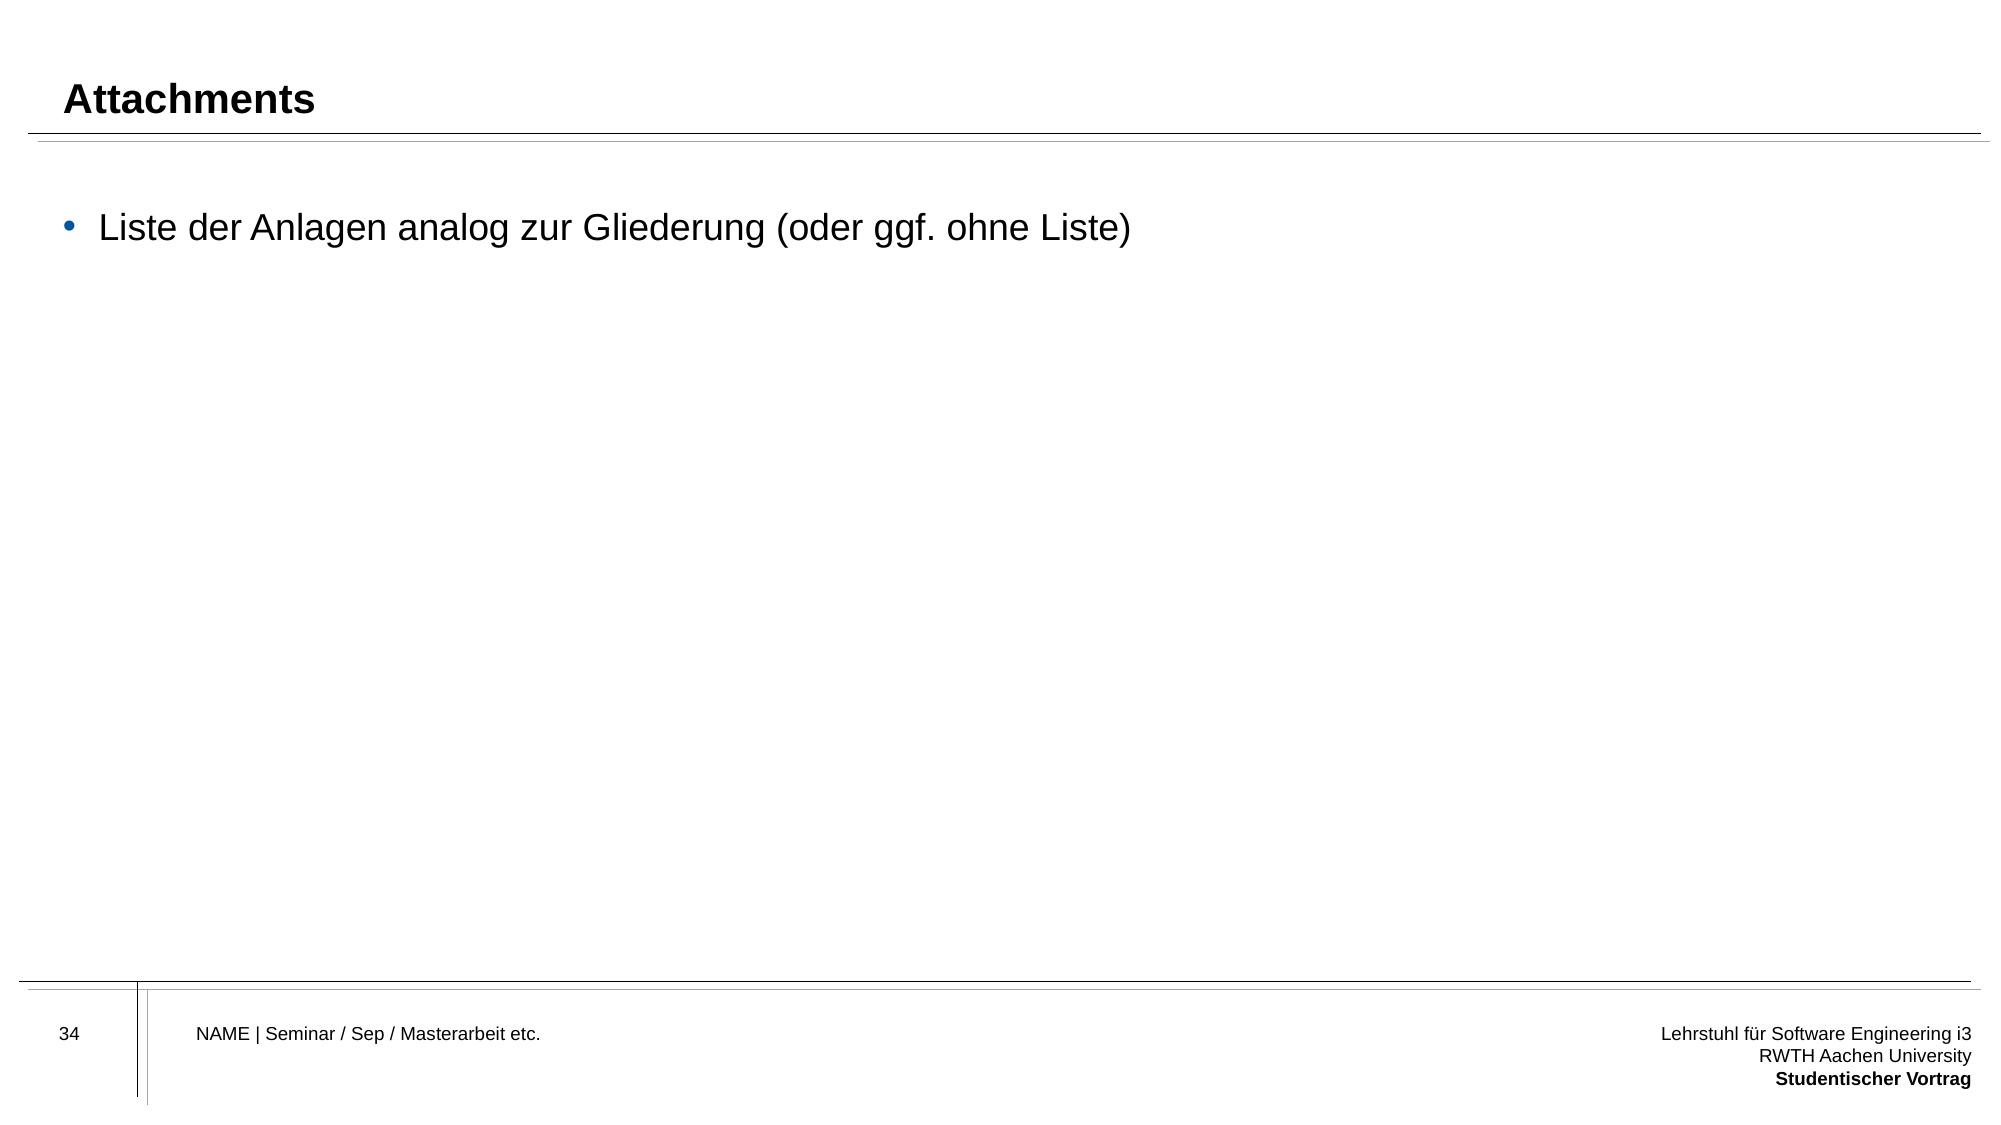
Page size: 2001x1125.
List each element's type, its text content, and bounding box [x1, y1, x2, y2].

title Attachments [63, 33, 1947, 123]
list Liste der Anlagen analog zur Gliederung (oder ggf. ohne Liste) [63, 202, 1947, 923]
